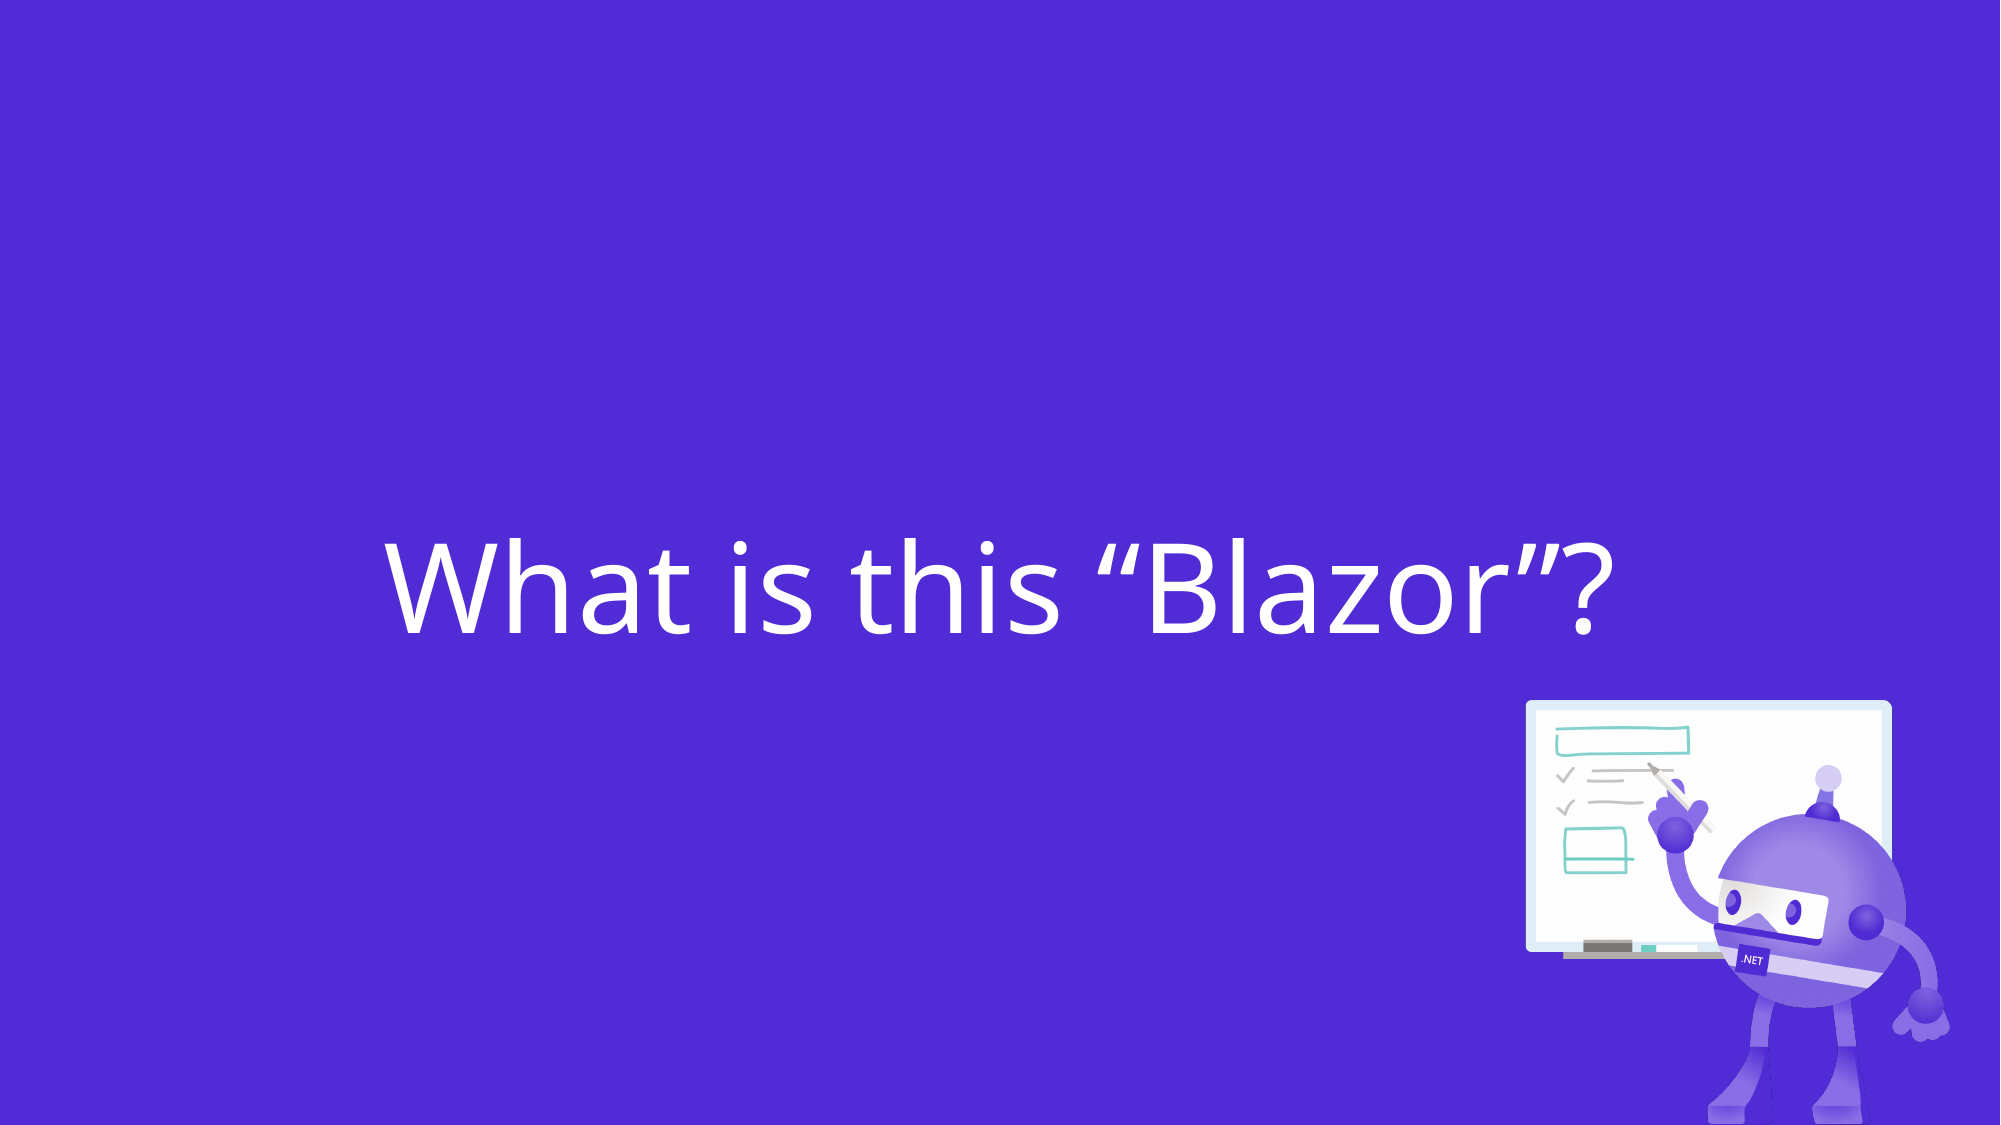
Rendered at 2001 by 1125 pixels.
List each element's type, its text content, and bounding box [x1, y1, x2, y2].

picture [1525, 699, 1951, 1125]
title What is this “Blazor”? [137, 456, 1863, 669]
